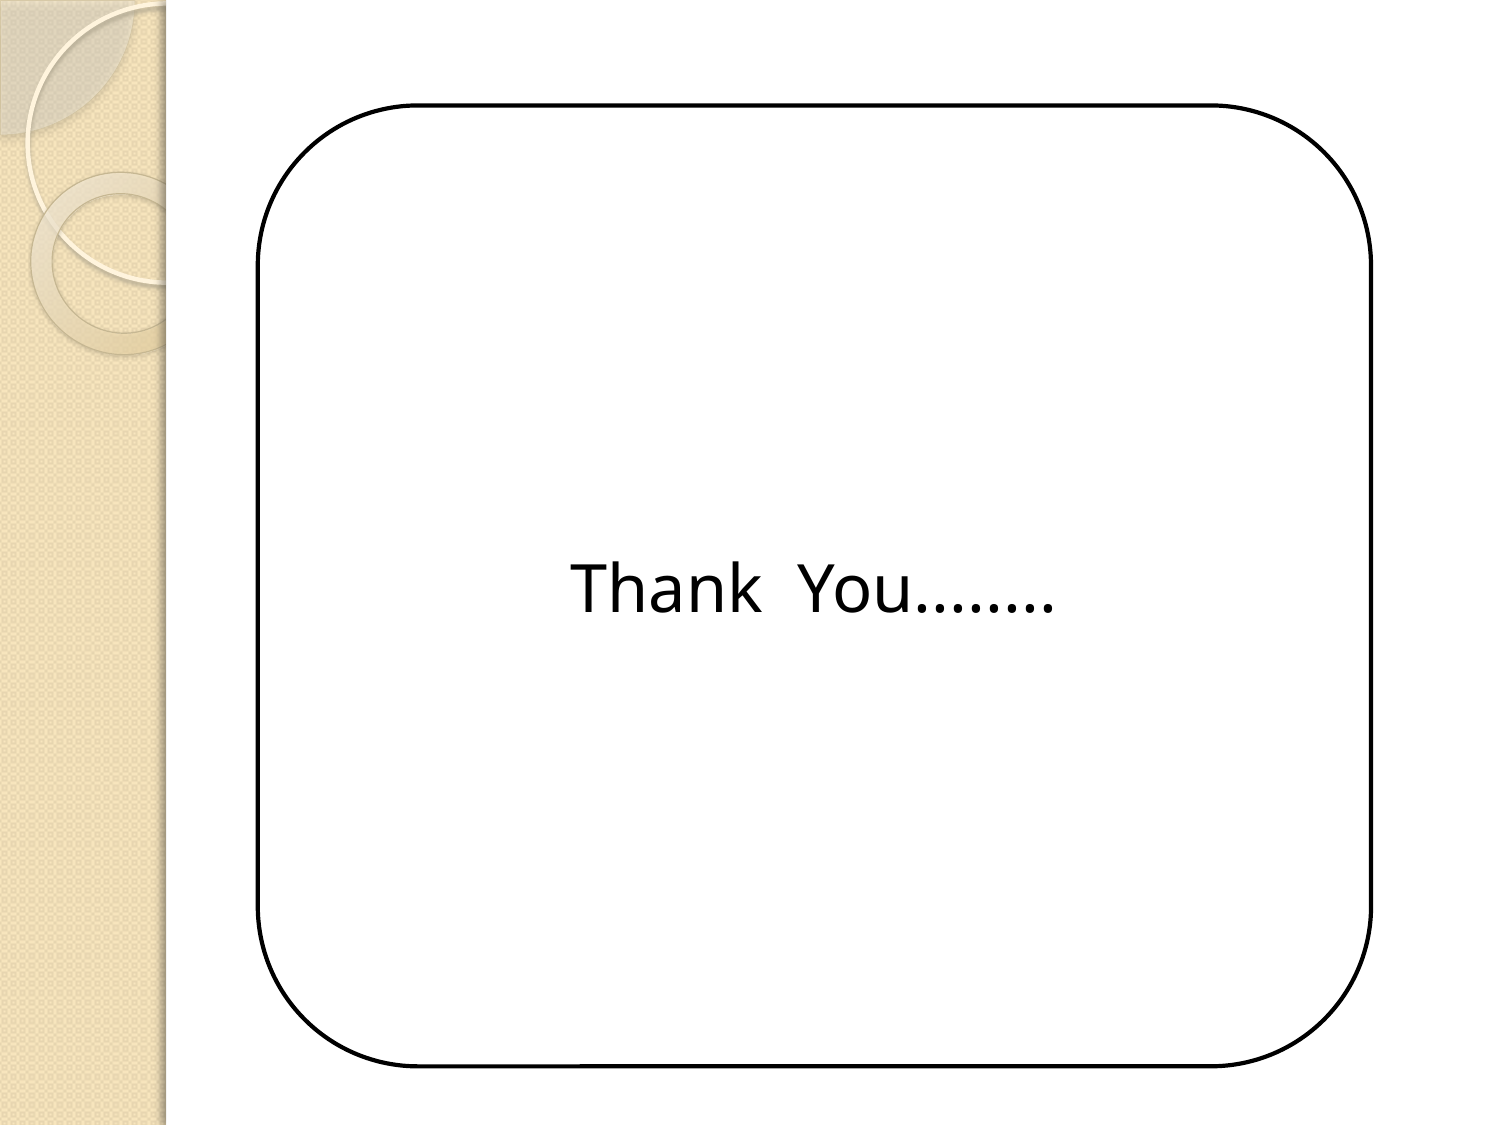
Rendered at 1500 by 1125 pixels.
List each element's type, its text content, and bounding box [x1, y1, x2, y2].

text_box Thank You........ [255, 103, 1374, 1069]
